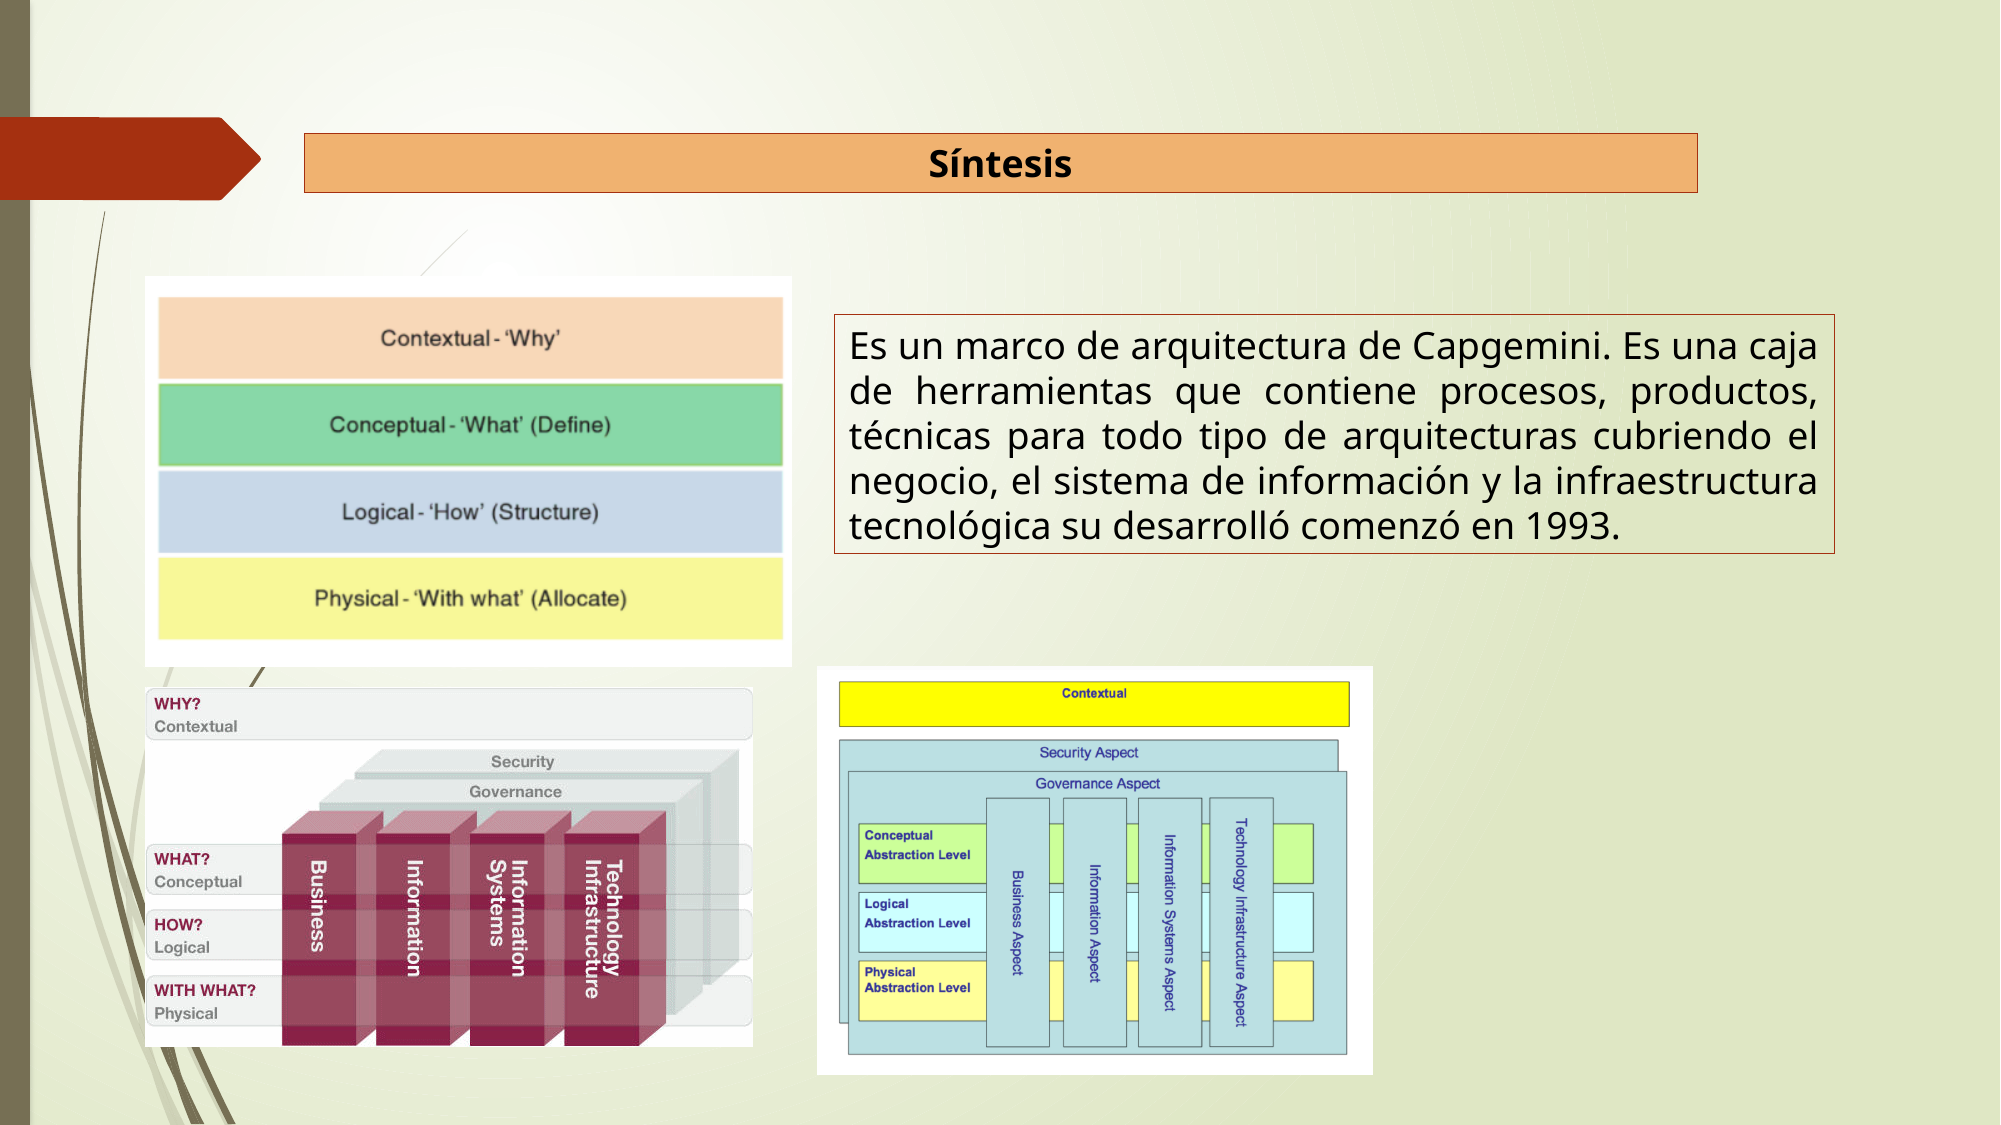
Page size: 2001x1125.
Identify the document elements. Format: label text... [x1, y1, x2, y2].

picture [145, 276, 793, 667]
picture [145, 687, 753, 1048]
text_box Síntesis [304, 133, 1698, 193]
text_box Es un marco de arquitectura de Capgemini. Es una caja de herramientas que contiene procesos, productos, técnicas para todo tipo de arquitecturas cubriendo el negocio, el sistema de información y la infraestructura tecnológica su desarrolló comenzó en 1993. [834, 314, 1835, 554]
picture [816, 666, 1373, 1075]
